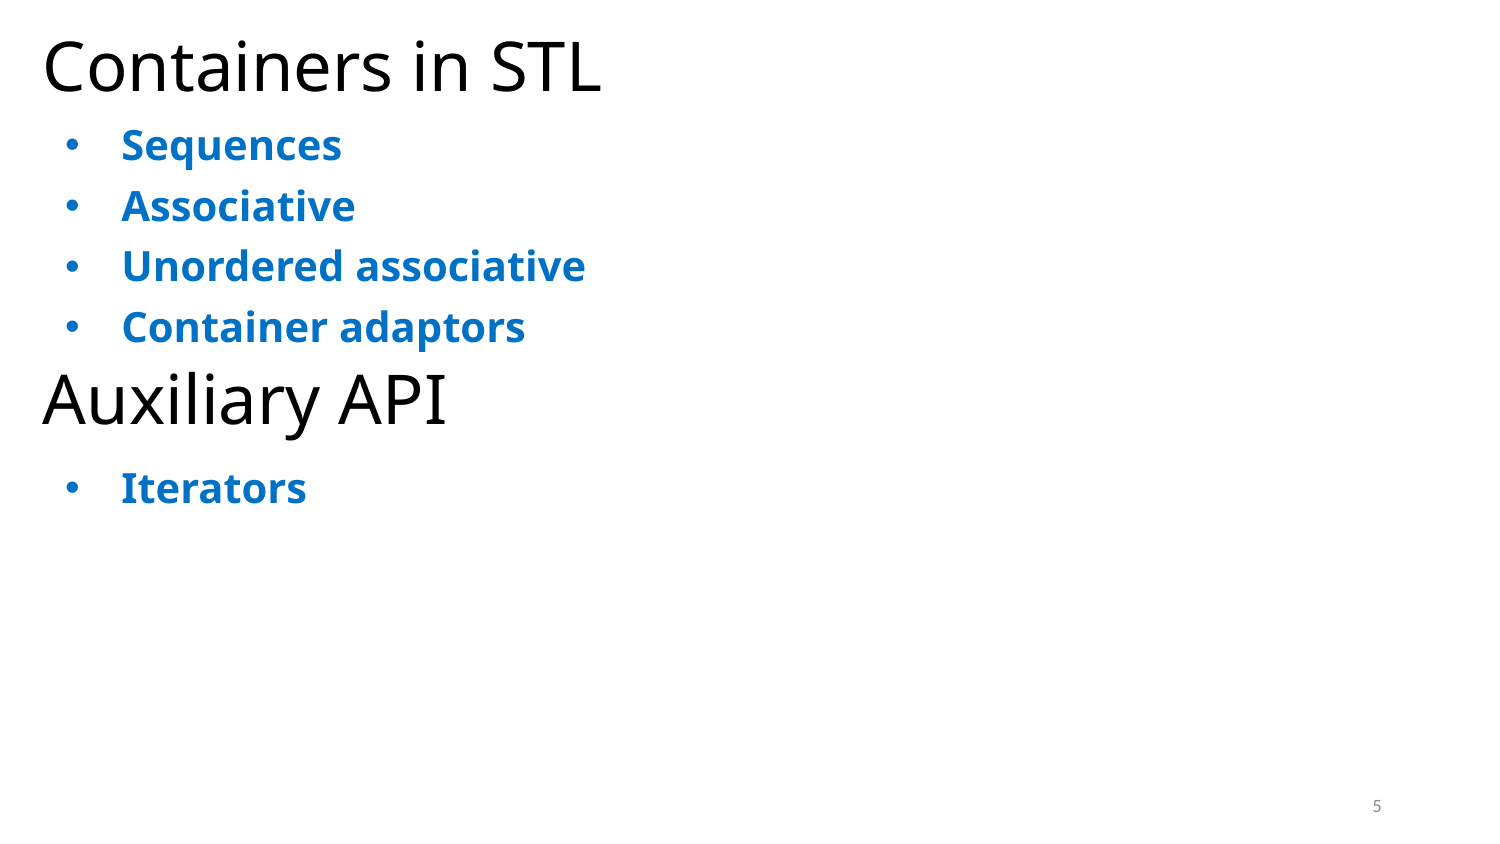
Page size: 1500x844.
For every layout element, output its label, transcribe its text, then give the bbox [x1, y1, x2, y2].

slide_number 5 [1059, 782, 1397, 827]
list Sequences Associative Unordered associative Container adaptors [50, 117, 1400, 403]
text_box Auxiliary API [27, 354, 1378, 451]
title Containers in STL [27, 21, 1378, 117]
text_box Iterators [50, 459, 1400, 746]
